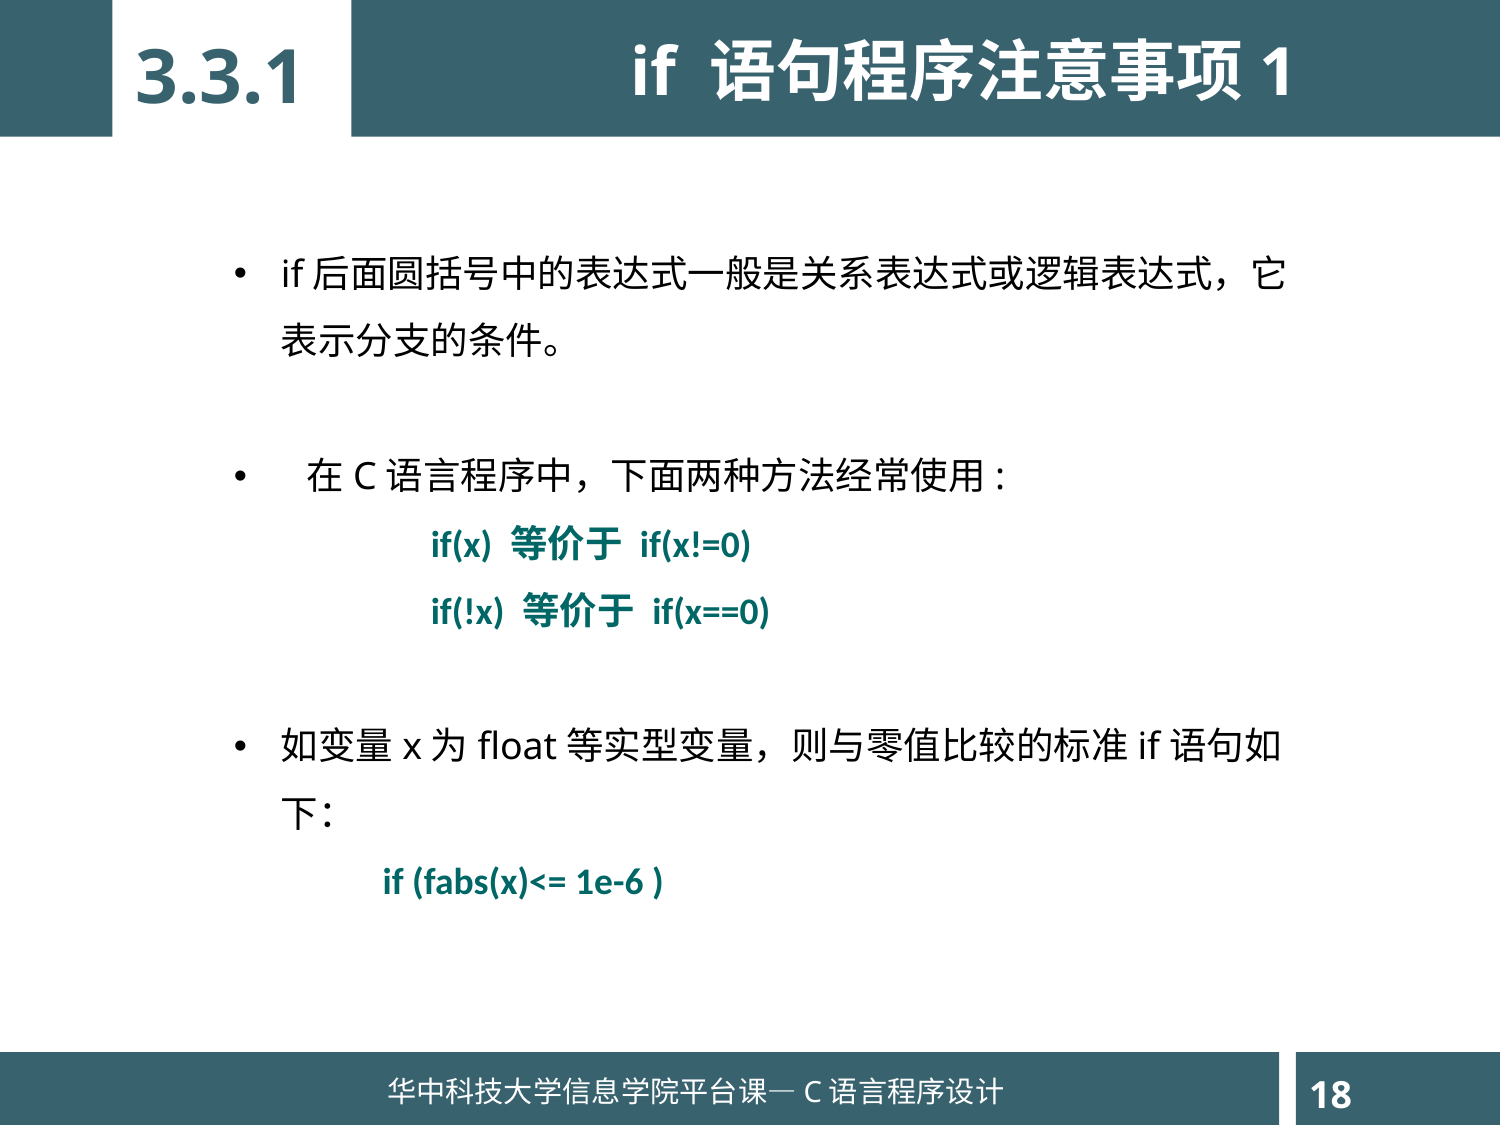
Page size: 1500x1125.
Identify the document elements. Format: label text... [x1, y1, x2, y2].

list if后面圆括号中的表达式一般是关系表达式或逻辑表达式，它表示分支的条件。 在C语言程序中，下面两种方法经常使用: if(x) 等价于 if(x!=0) if(!x) 等价于 if(x==0) 如变量x为float等实型变量，则与零值比较的标准if语句如下： if (fabs(x)<= 1e-6 ) [218, 219, 1331, 998]
text_box if 语句程序注意事项1 [336, 21, 1500, 116]
text_box 3.3.1 [120, 21, 323, 127]
